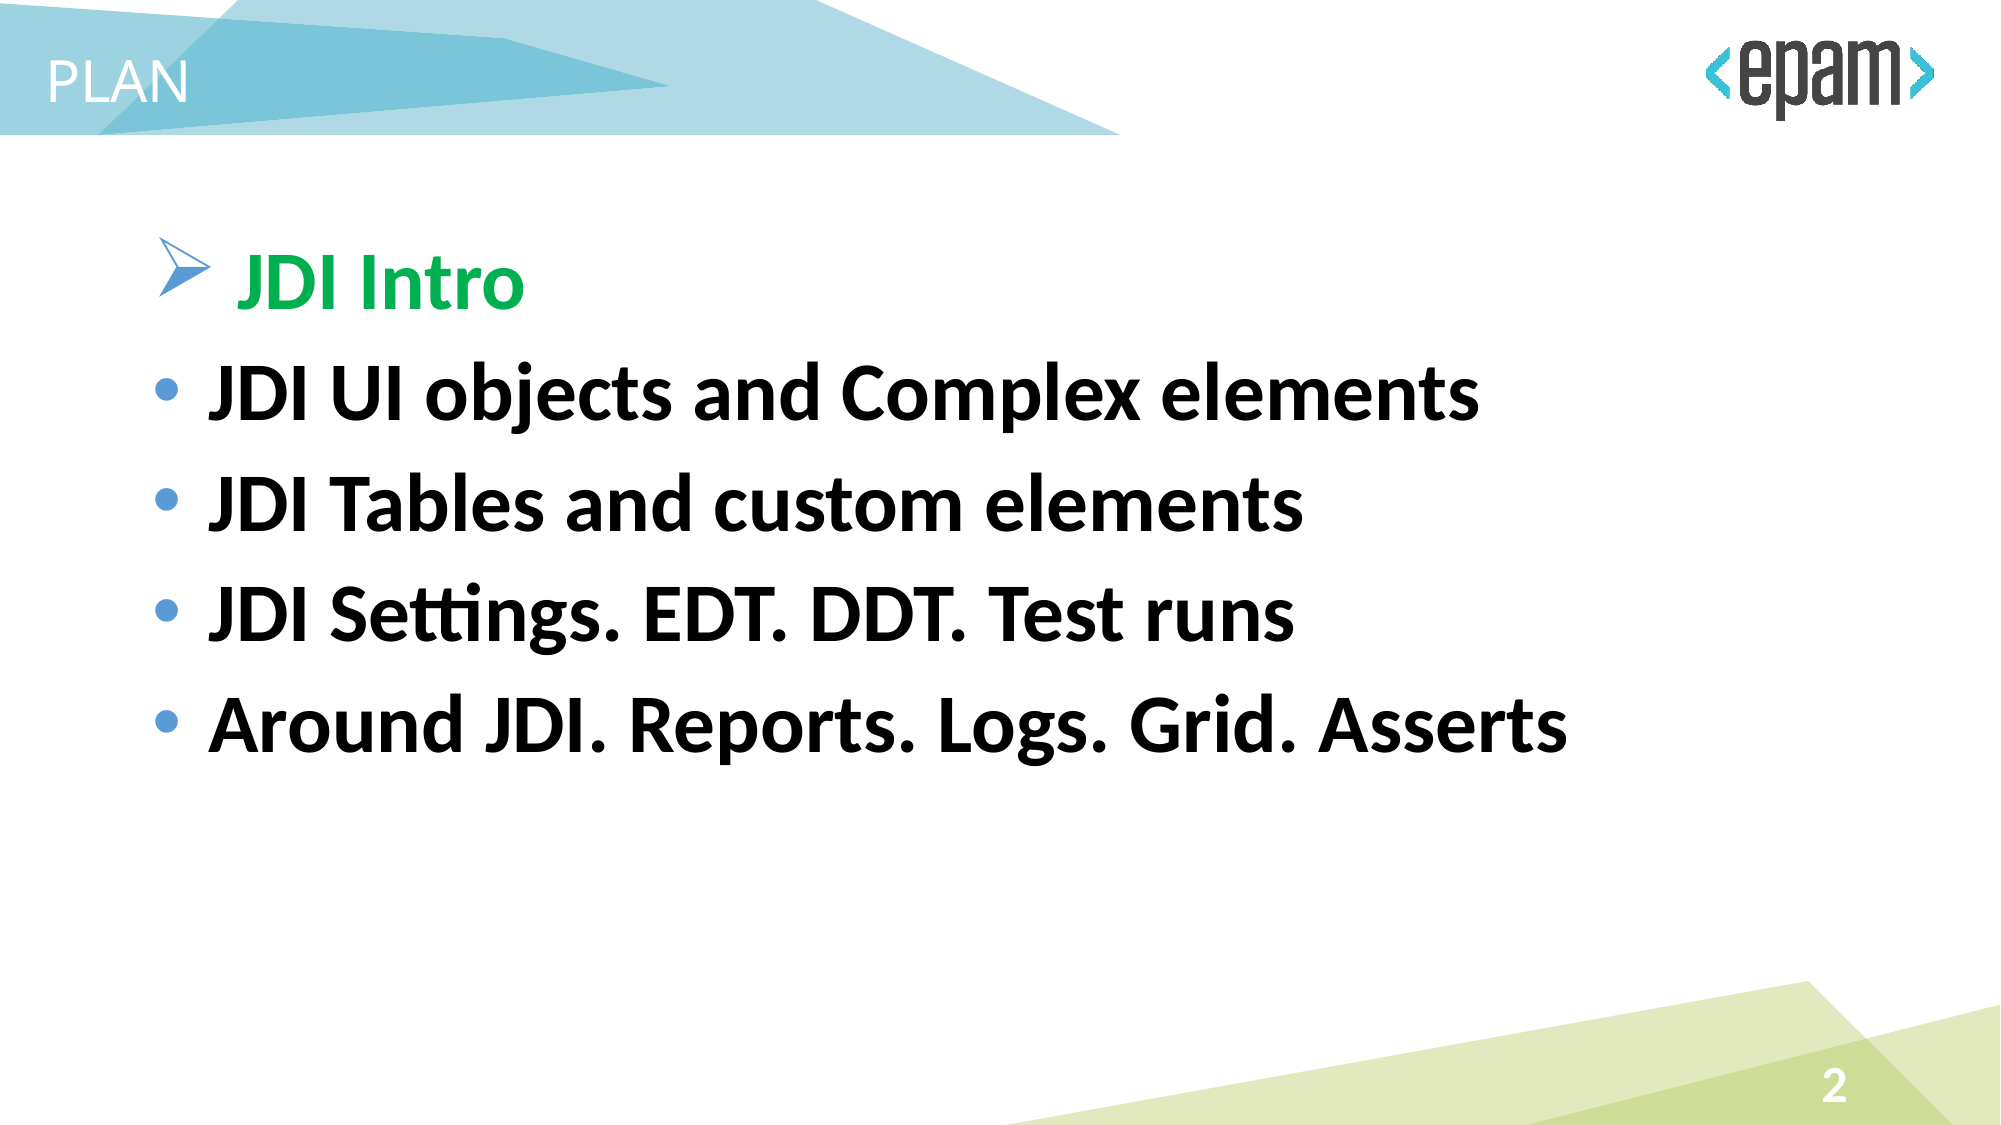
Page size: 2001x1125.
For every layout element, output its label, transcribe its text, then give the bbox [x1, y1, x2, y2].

slide_number 2 [1412, 1042, 1863, 1103]
list JDI Intro JDI UI objects and Complex elements JDI Tables and custom elements JDI Settings. EDT. DDT. Test runs Around JDI. Reports. Logs. Grid. Asserts [137, 230, 1863, 867]
list PLAN [30, 36, 2000, 158]
picture [1682, 19, 1957, 127]
